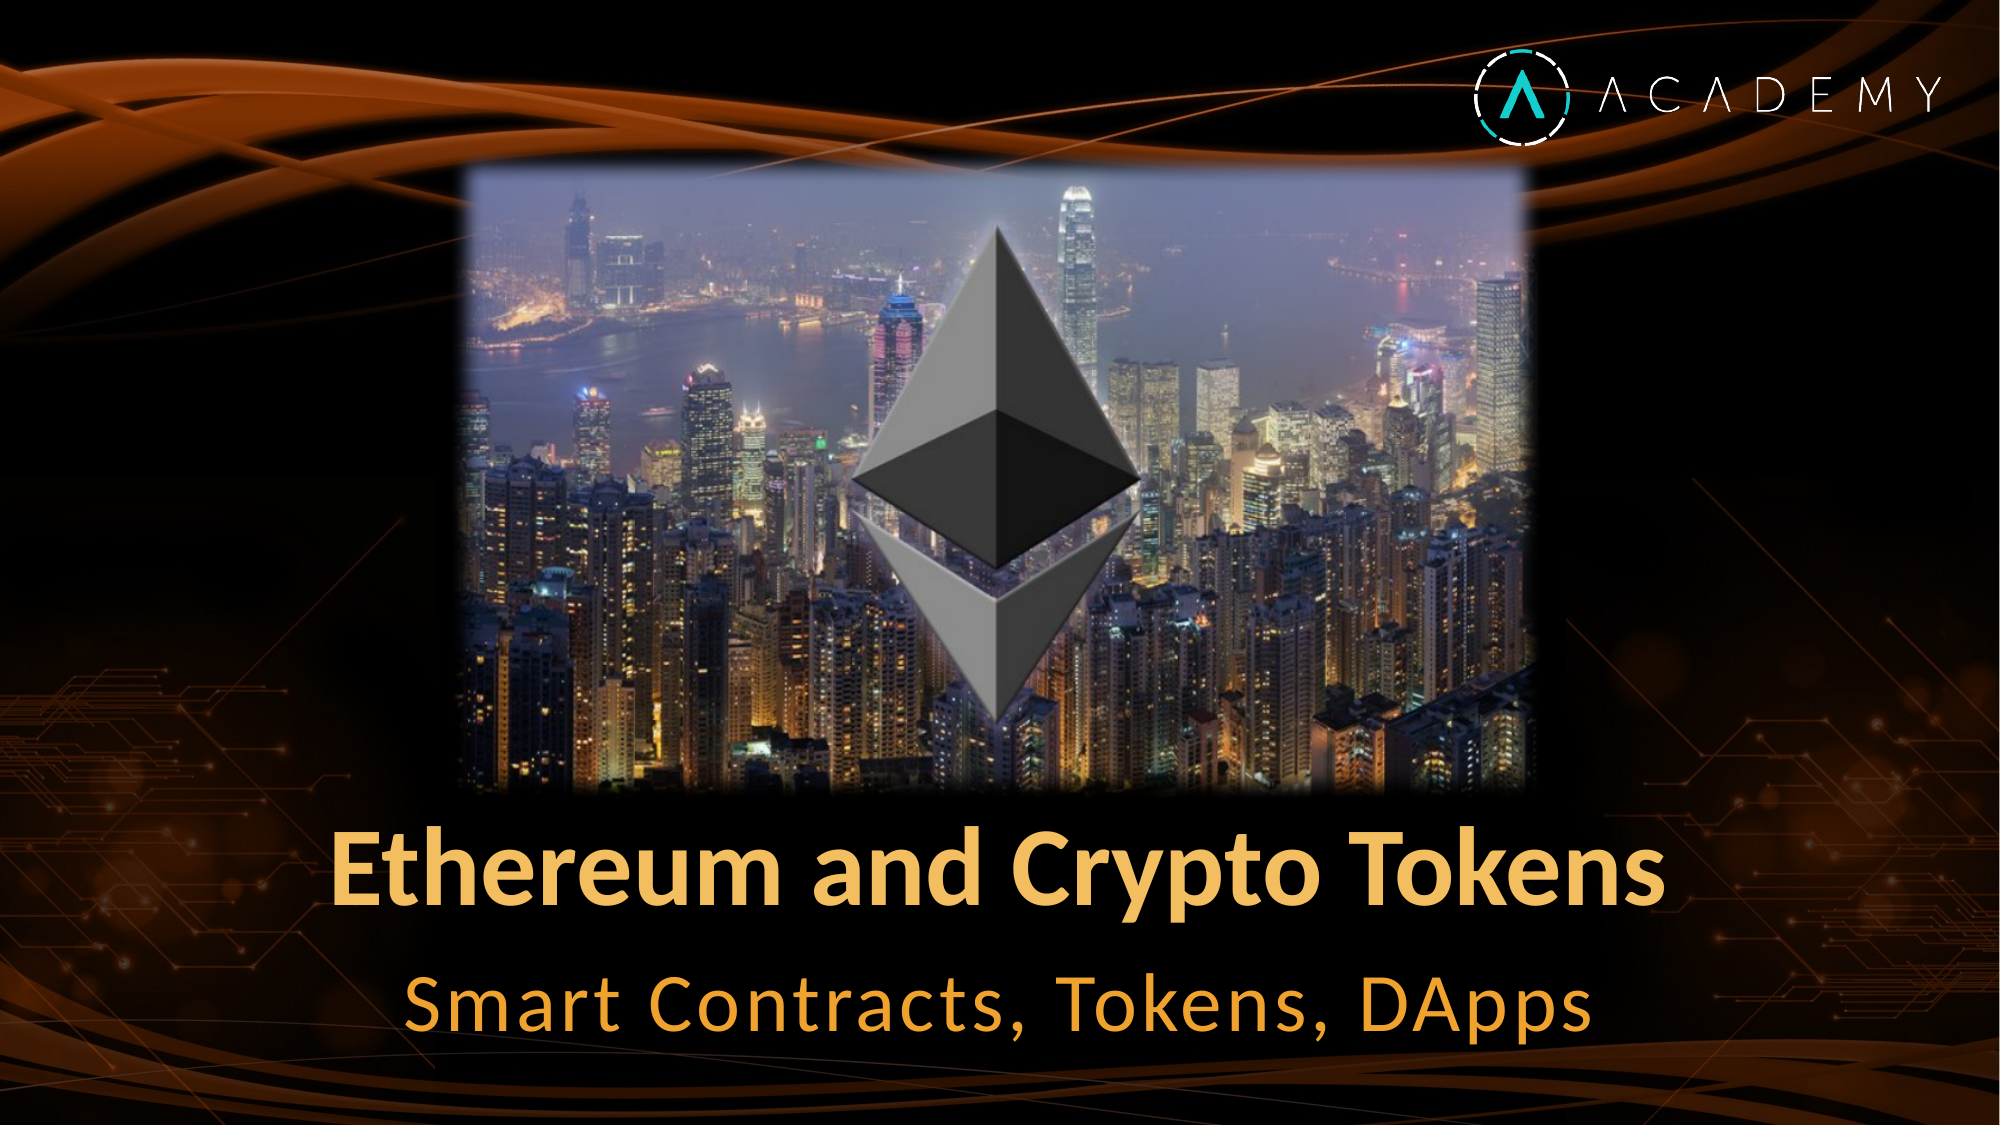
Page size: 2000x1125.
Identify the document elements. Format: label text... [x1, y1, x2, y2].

picture [0, 0, 2000, 1125]
title Ethereum and Crypto Tokens [111, 806, 1886, 935]
list Smart Contracts, Tokens, DApps [111, 937, 1886, 1055]
